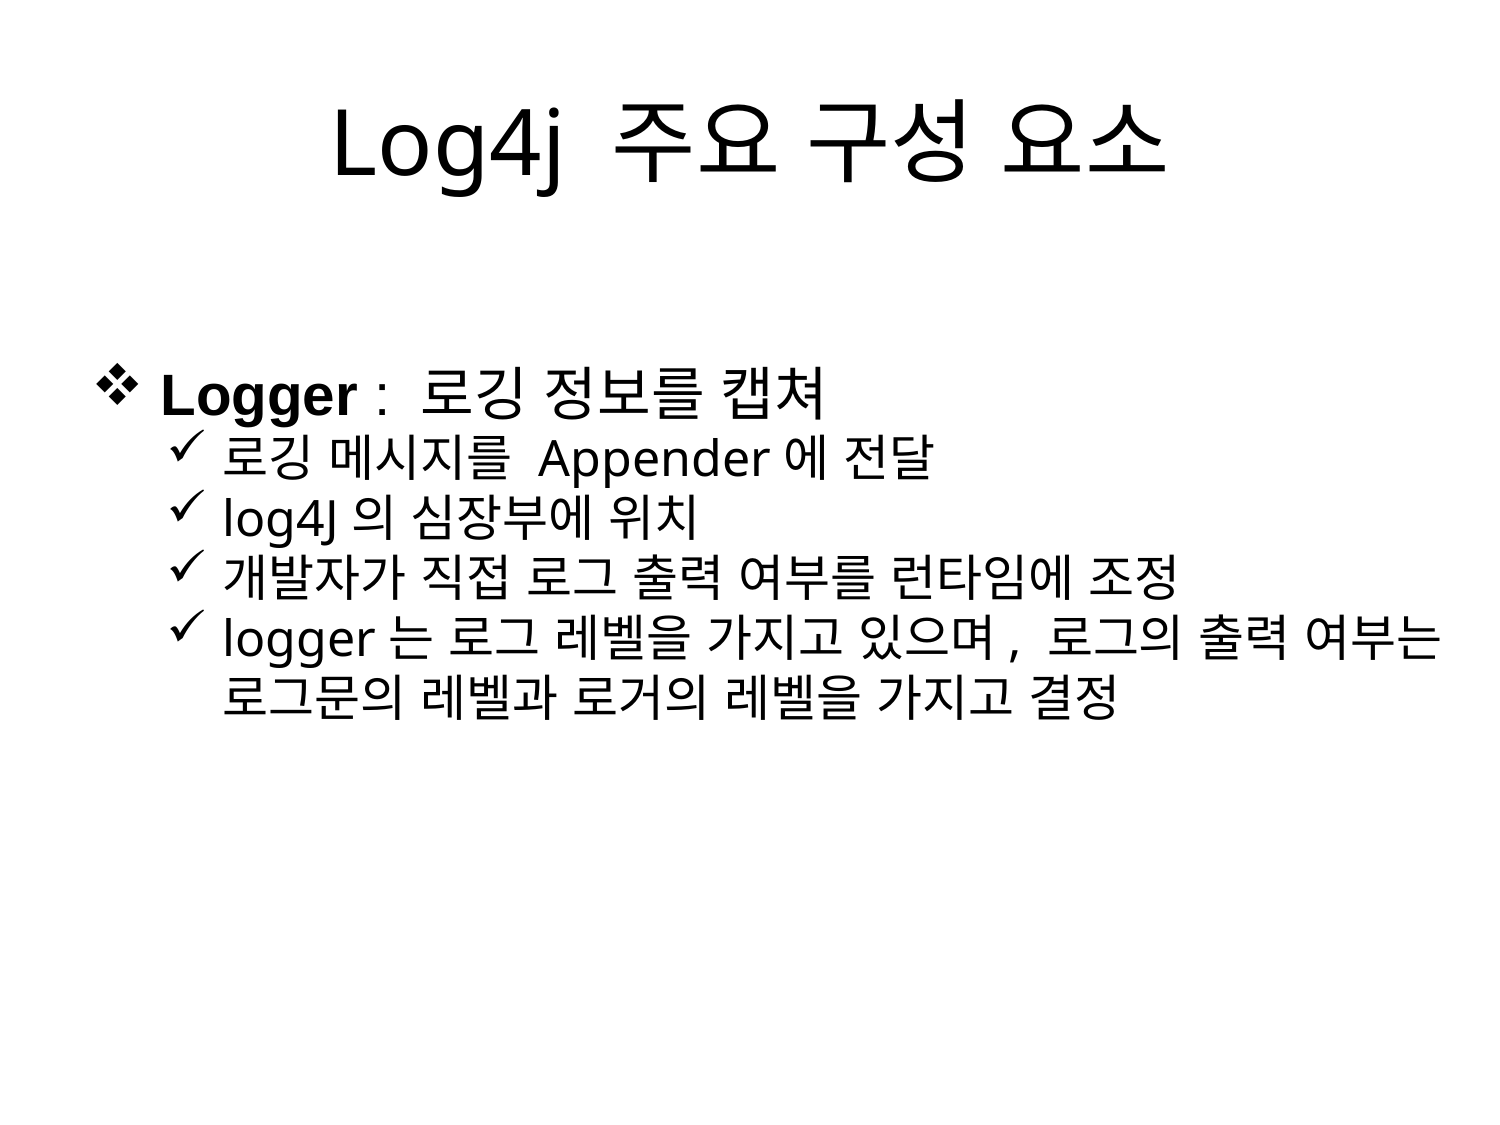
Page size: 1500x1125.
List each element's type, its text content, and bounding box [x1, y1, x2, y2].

title Log4j 주요 구성 요소 [75, 45, 1425, 233]
text_box Logger : 로깅 정보를 캡쳐 로깅 메시지를 Appender에 전달 log4J의 심장부에 위치 개발자가 직접 로그 출력 여부를 런타임에 조정 logger는 로그 레벨을 가지고 있으며, 로그의 출력 여부는 로그문의 레벨과 로거의 레벨을 가지고 결정 [76, 314, 1471, 735]
